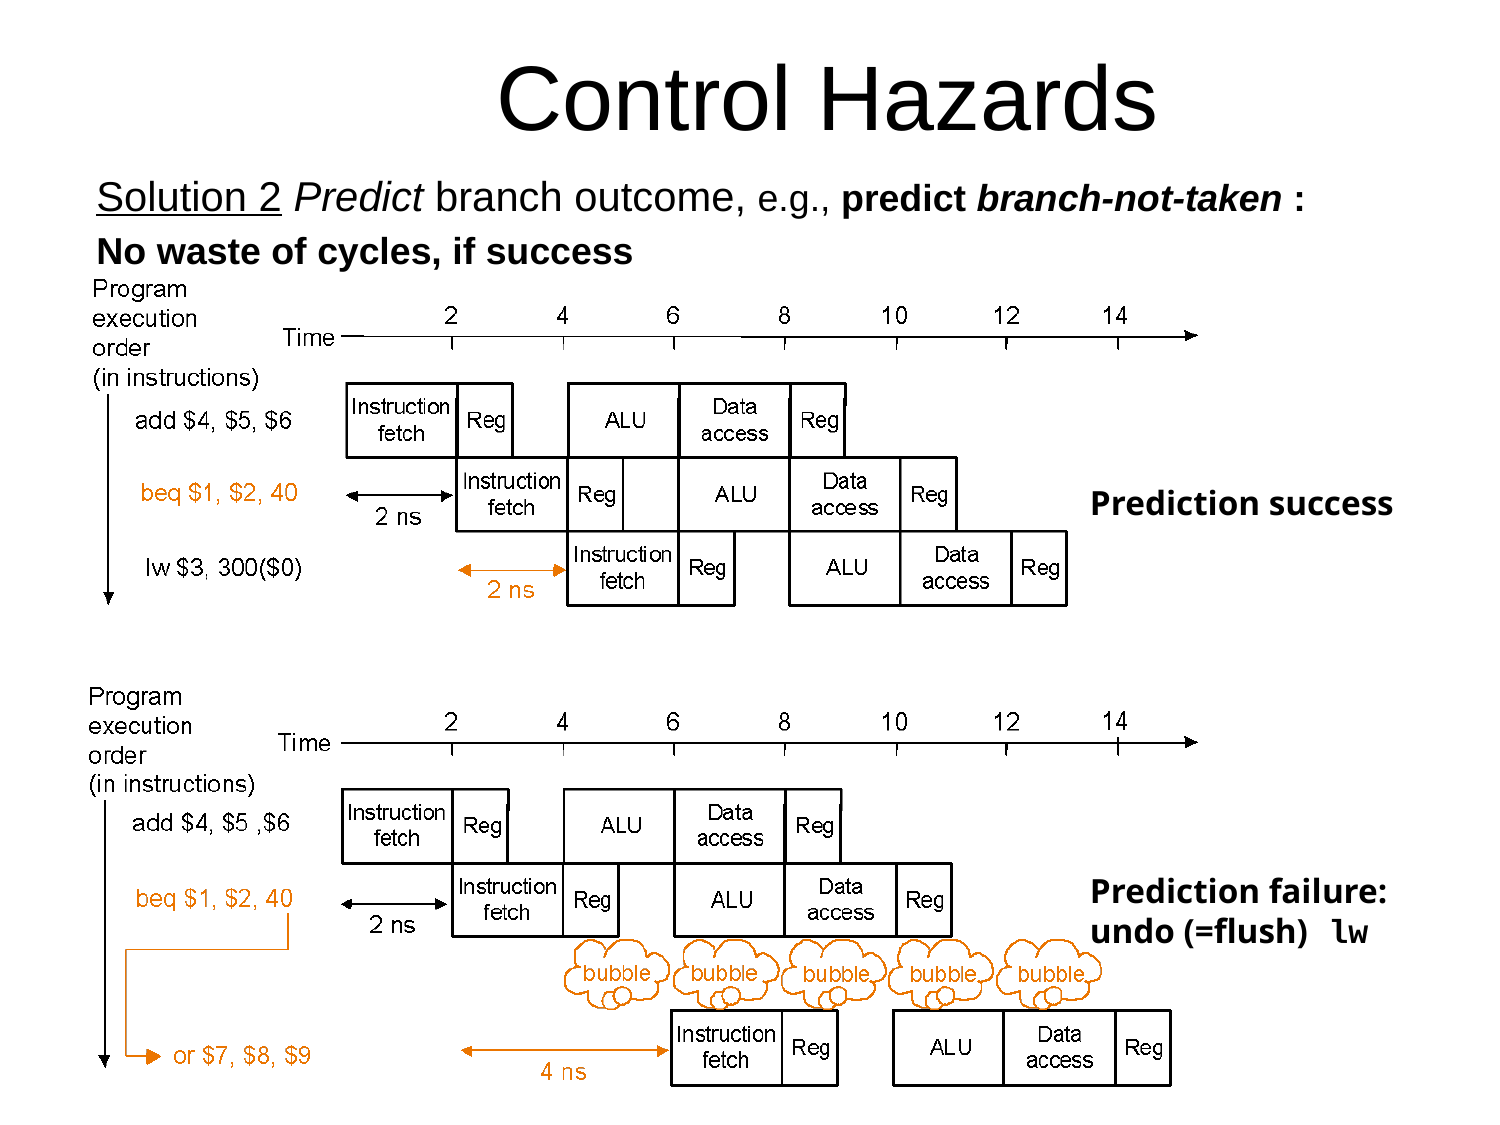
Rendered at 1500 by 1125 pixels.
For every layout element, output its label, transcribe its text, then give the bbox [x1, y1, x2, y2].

list Solution 2 Predict branch outcome, e.g., predict branch-not-taken : No waste of cycles, if success [81, 162, 1357, 863]
picture [87, 274, 1201, 1089]
text_box Prediction failure: undo (=flush) lw [1204, 862, 1421, 959]
text_box Prediction success [1204, 474, 1418, 531]
title Control Hazards [188, 0, 1468, 188]
